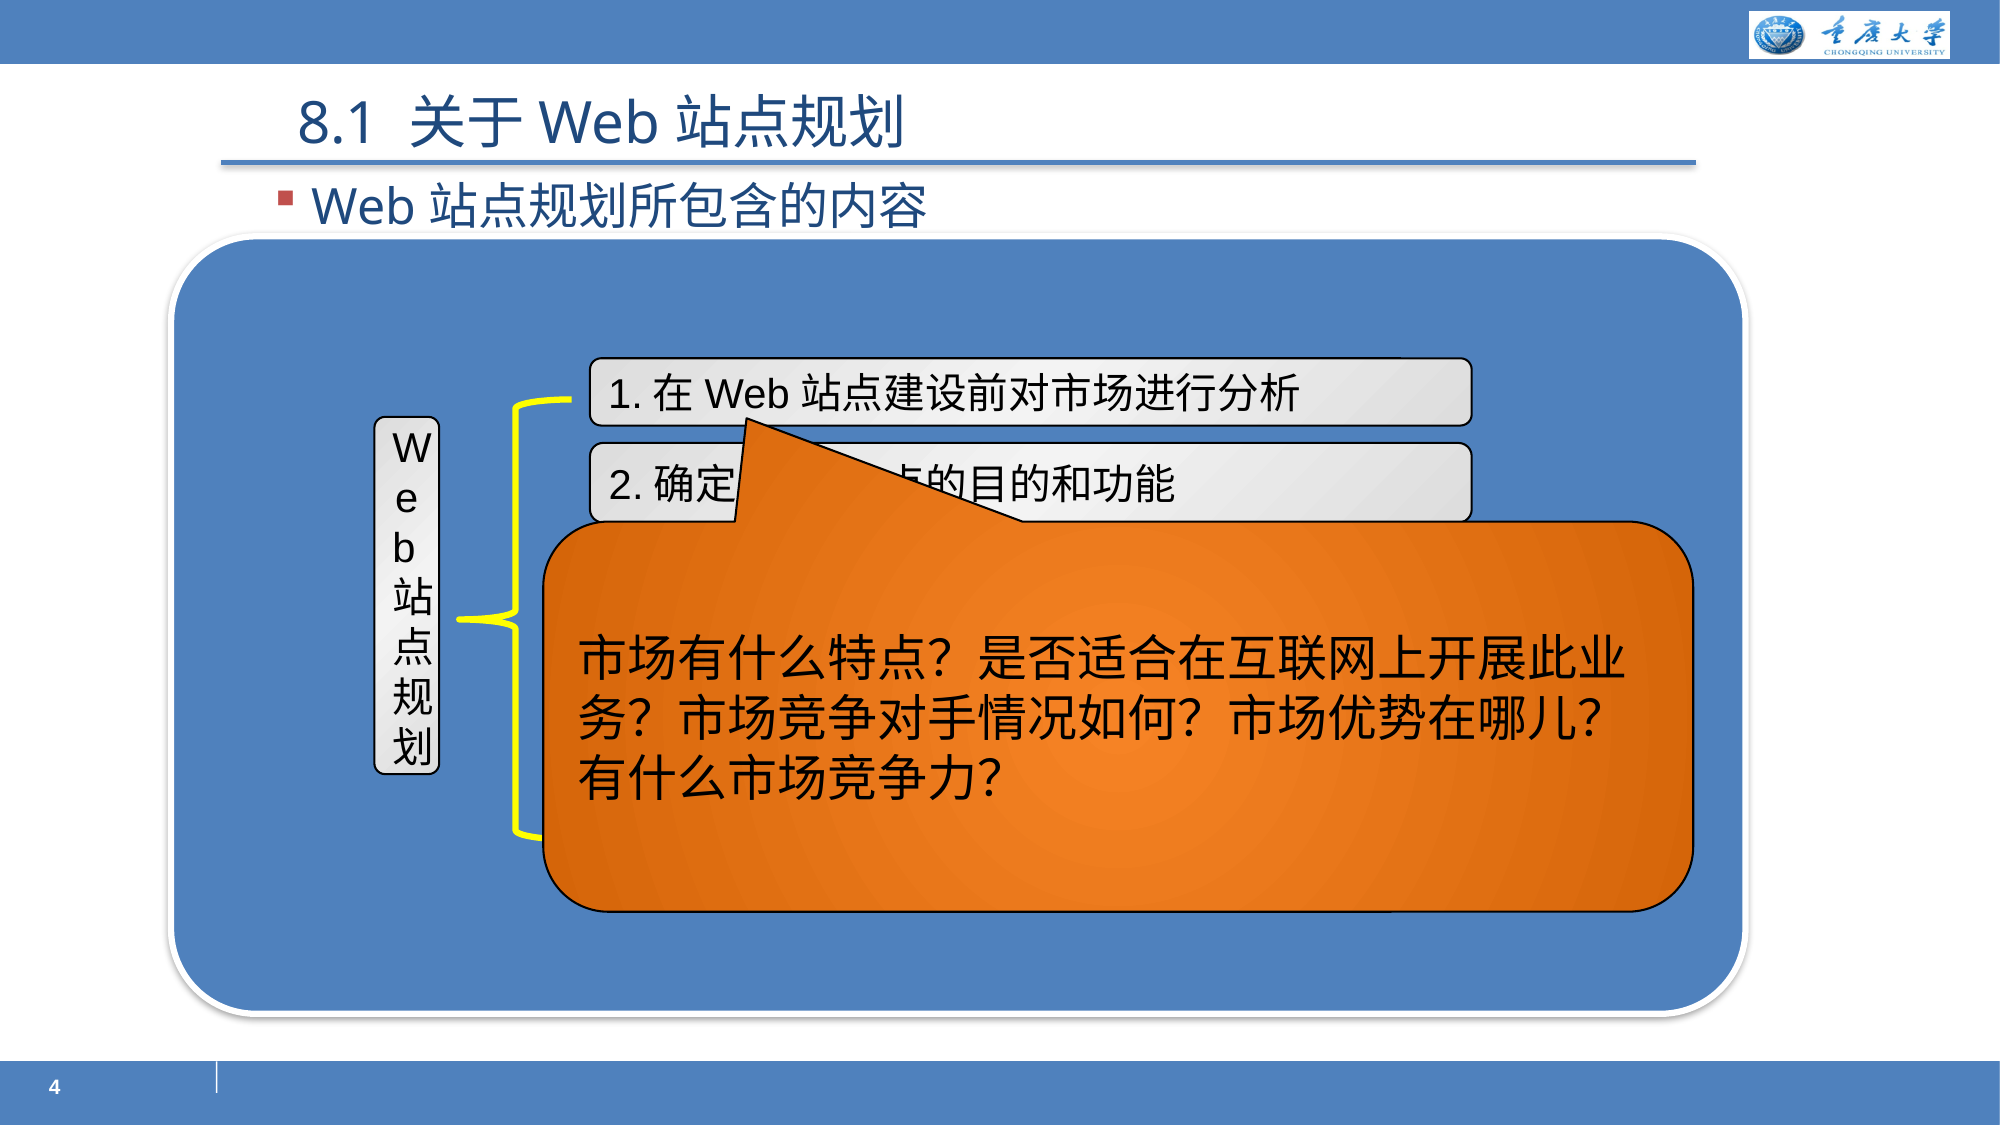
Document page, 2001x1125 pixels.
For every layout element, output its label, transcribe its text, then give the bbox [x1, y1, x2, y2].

text_box 2.确定Web站点的目的和功能 [813, 442, 1472, 521]
text_box 2.确定Web站点的目的和功能 [589, 442, 743, 522]
text_box 市场有什么特点？是否适合在互联网上开展此业务？市场竞争对手情况如何？市场优势在哪儿？有什么市场竞争力？ [543, 418, 1694, 912]
picture [1749, 11, 1950, 59]
text_box 8.1 关于Web站点规划 [281, 82, 1635, 161]
text_box [459, 399, 572, 839]
text_box 1.在Web站点建设前对市场进行分析 [589, 358, 1472, 426]
text_box Web站点规划 [374, 416, 440, 775]
text_box [167, 233, 1749, 1017]
slide_number 4 [33, 1066, 255, 1120]
list Web站点规划所包含的内容 [259, 171, 950, 237]
